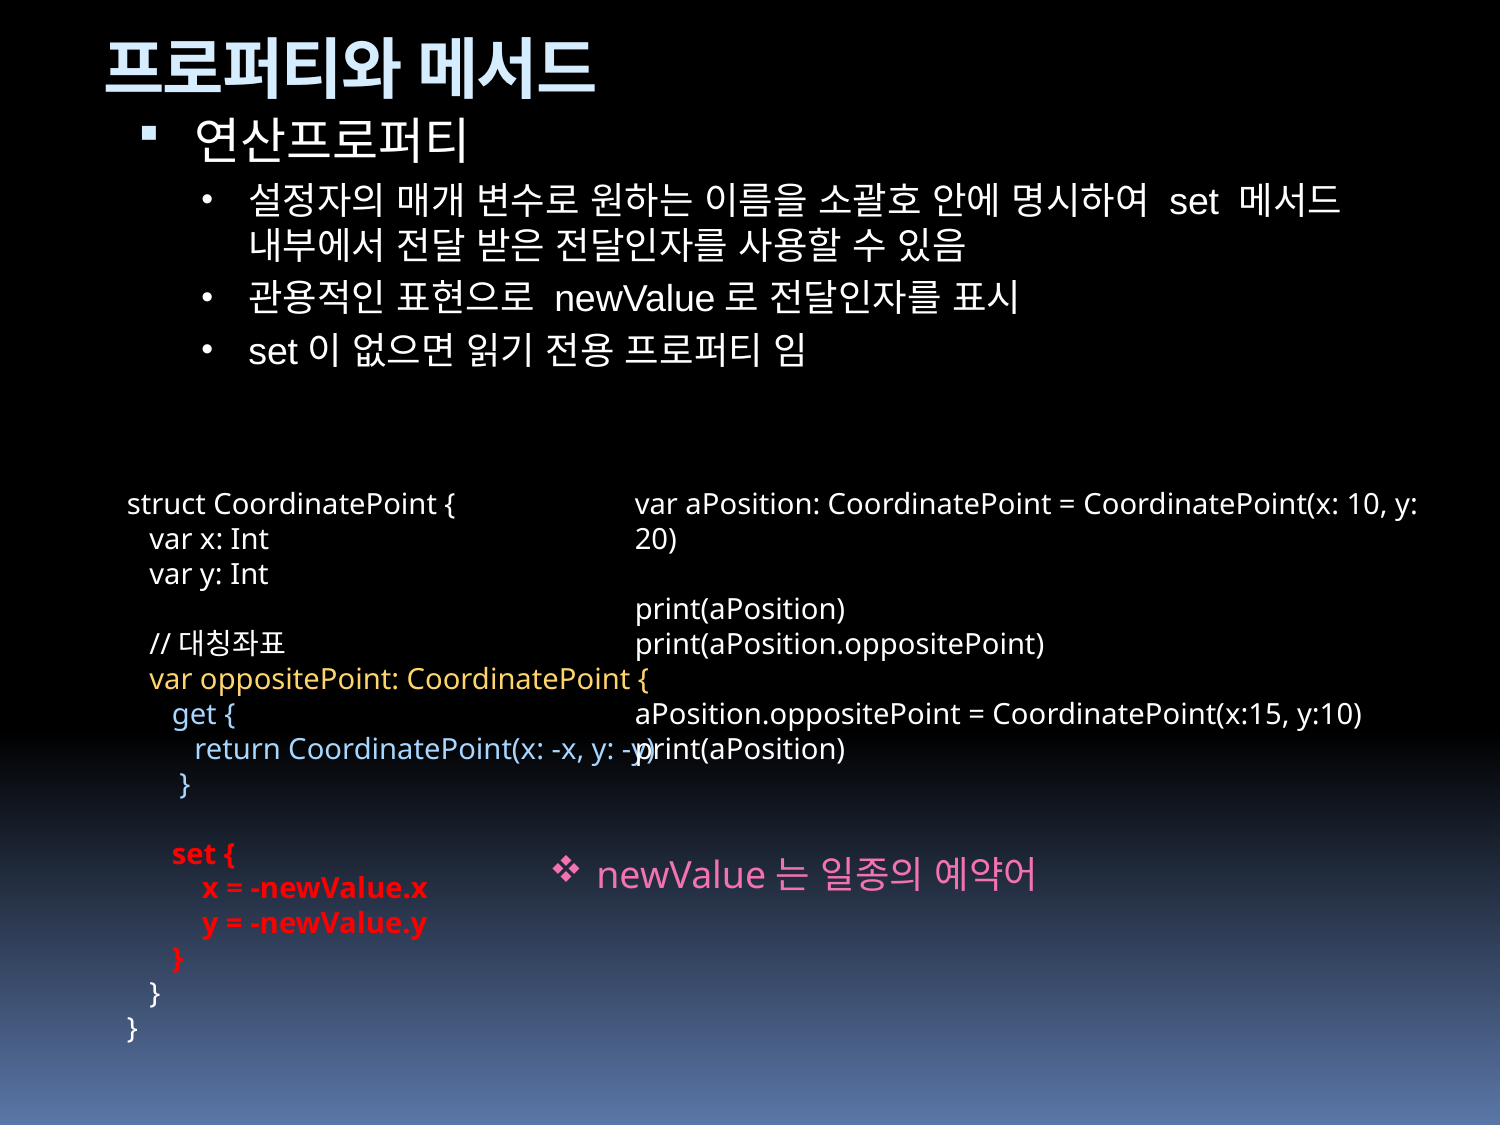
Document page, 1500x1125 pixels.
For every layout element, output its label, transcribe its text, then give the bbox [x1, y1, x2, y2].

text_box 연산프로퍼티 설정자의 매개 변수로 원하는 이름을 소괄호 안에 명시하여 set 메서드 내부에서 전달 받은 전달인자를 사용할 수 있음 관용적인 표현으로 newValue로 전달인자를 표시 set이 없으면 읽기 전용 프로퍼티 임 [112, 101, 1424, 516]
text_box 프로퍼티와 메서드 [88, 19, 1500, 117]
text_box var aPosition: CoordinatePoint = CoordinatePoint(x: 10, y: 20) print(aPosition) print(aPosition.oppositePoint) aPosition.oppositePoint = CoordinatePoint(x:15, y:10) print(aPosition) [620, 477, 1459, 773]
text_box newValue는 일종의 예약어 [534, 844, 1053, 904]
text_box struct CoordinatePoint { var x: Int var y: Int //대칭좌표 var oppositePoint: CoordinatePoint { get { return CoordinatePoint(x: -x, y: -y) } set { x = -newValue.x y = -newValue.y } } } [112, 516, 703, 1053]
